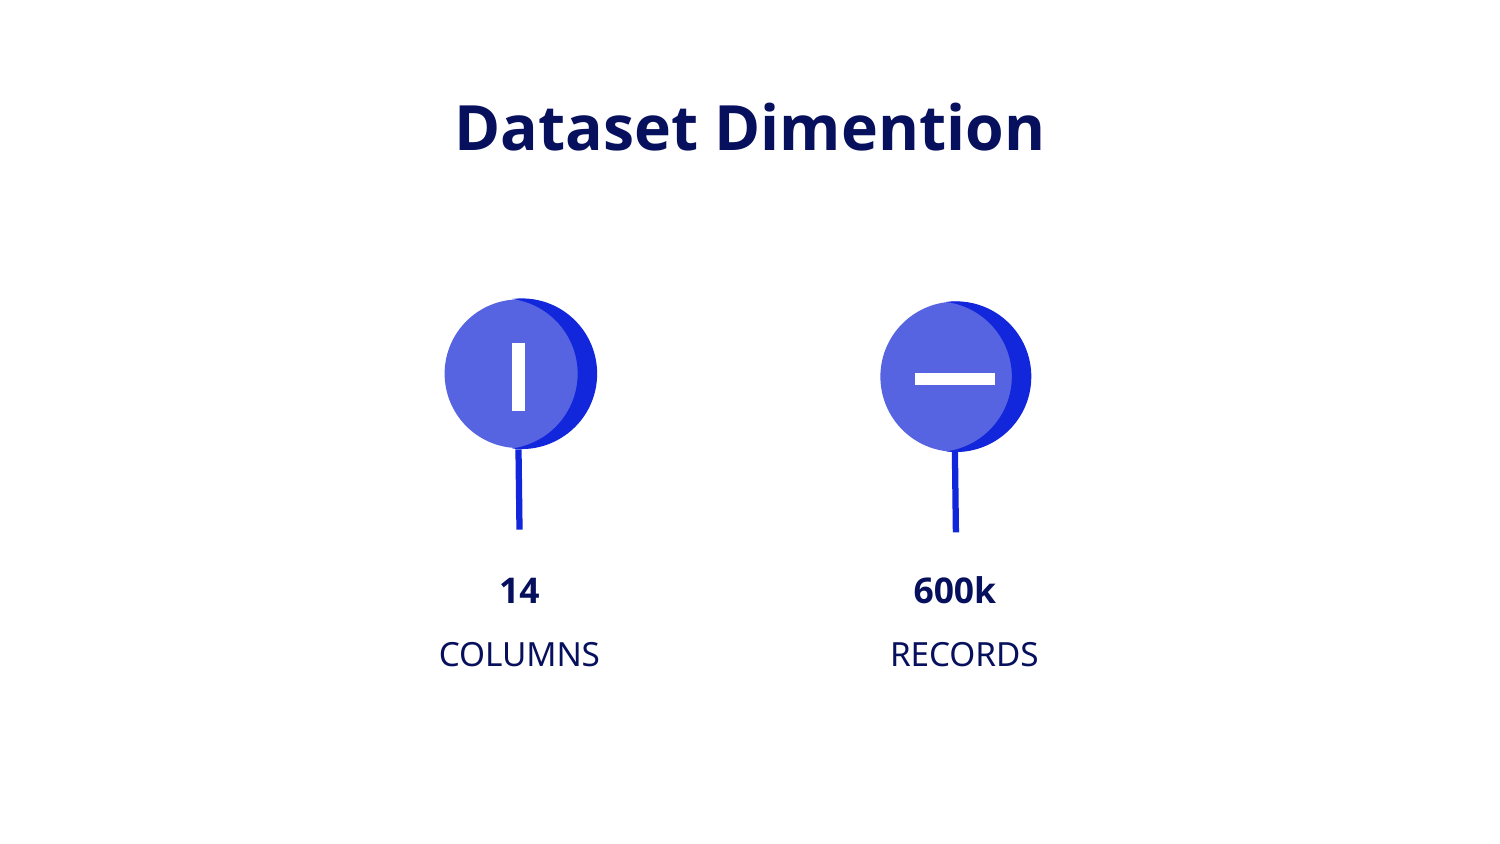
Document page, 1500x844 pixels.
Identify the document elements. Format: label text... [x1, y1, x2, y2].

subtitle 14 [326, 547, 713, 618]
text_box [512, 298, 598, 450]
title RECORDS [771, 618, 1158, 691]
text_box [946, 301, 1032, 452]
title COLUMNS [326, 618, 713, 691]
title Dataset Dimention [75, 72, 1425, 167]
subtitle 600k [762, 547, 1148, 678]
text_box [880, 302, 1011, 452]
text_box [444, 299, 577, 448]
